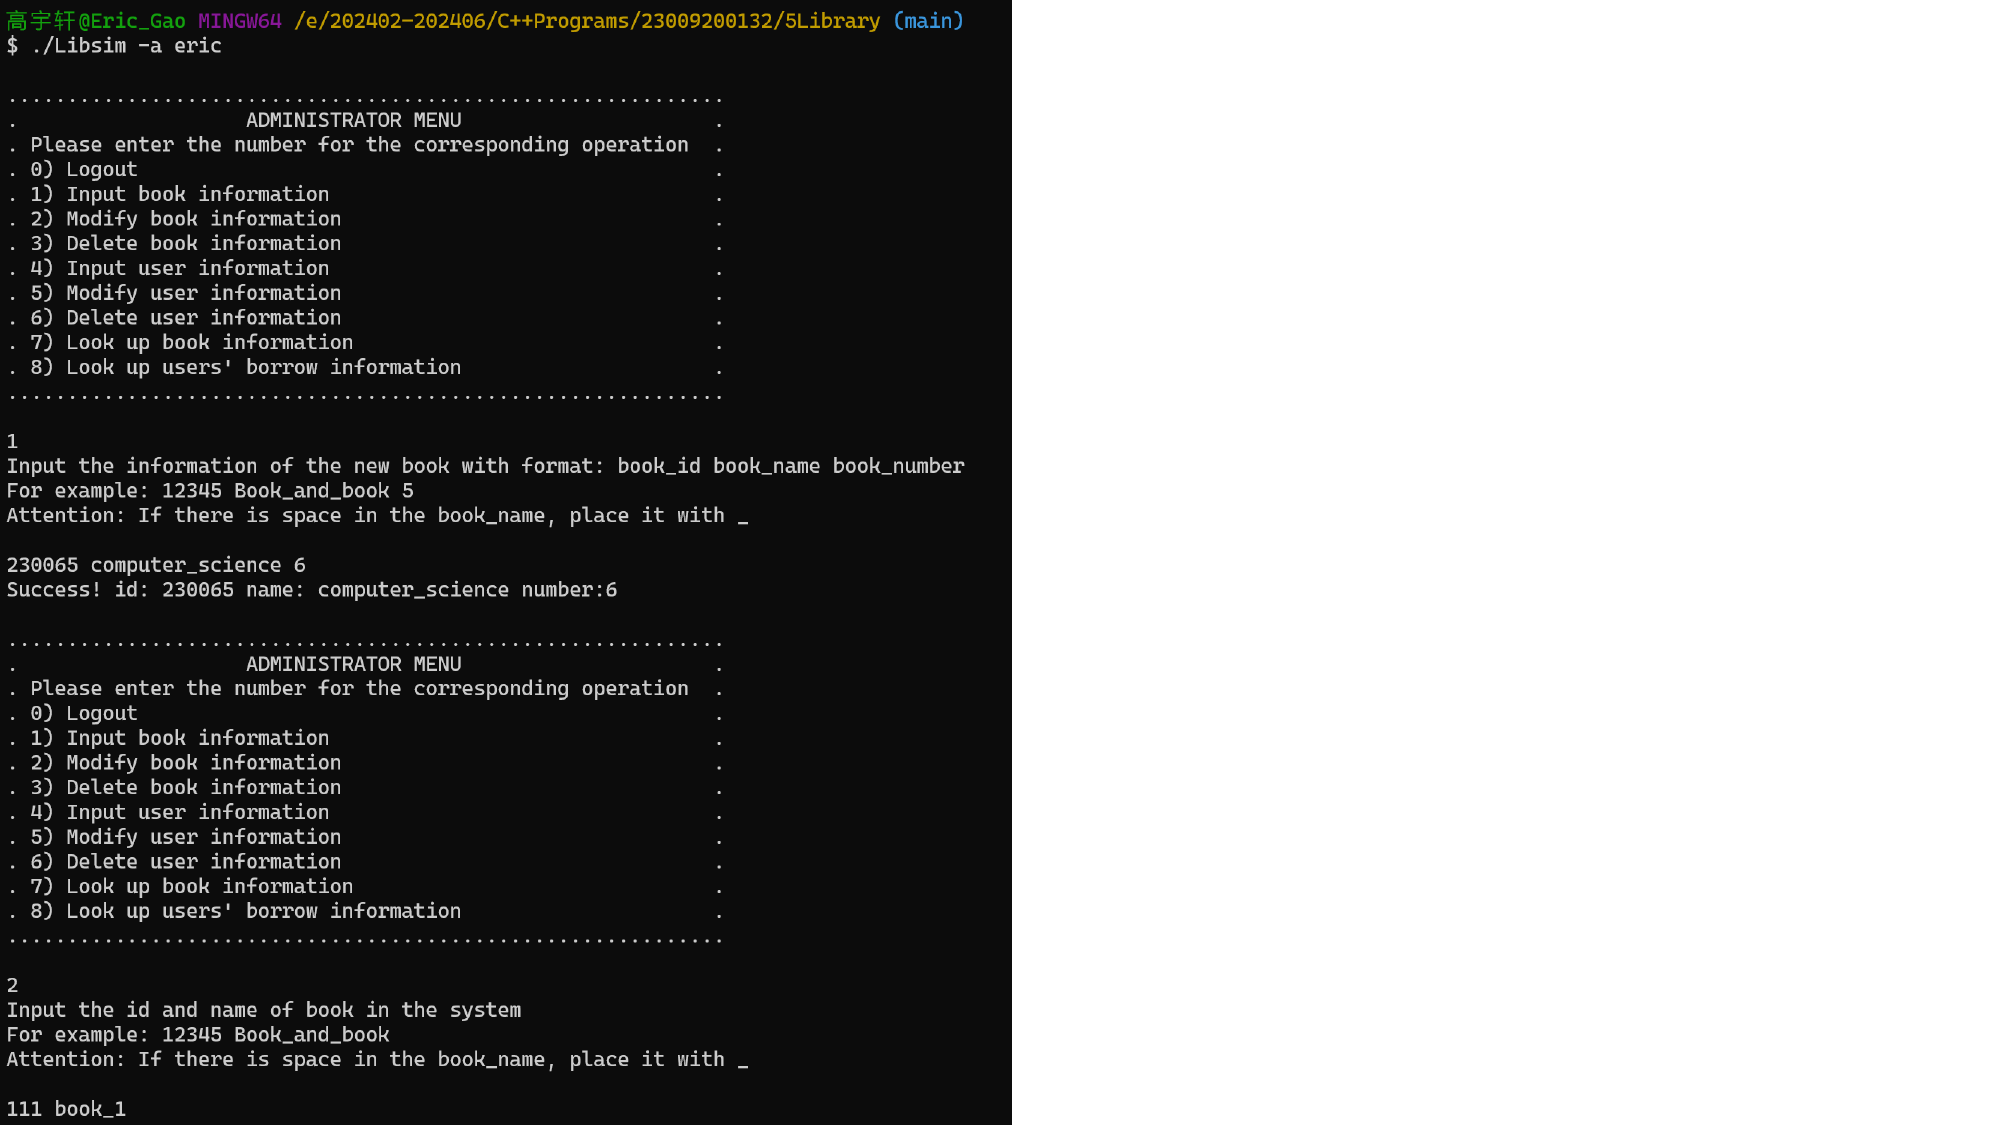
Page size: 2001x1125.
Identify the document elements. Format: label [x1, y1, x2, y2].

picture [0, 0, 1012, 1125]
